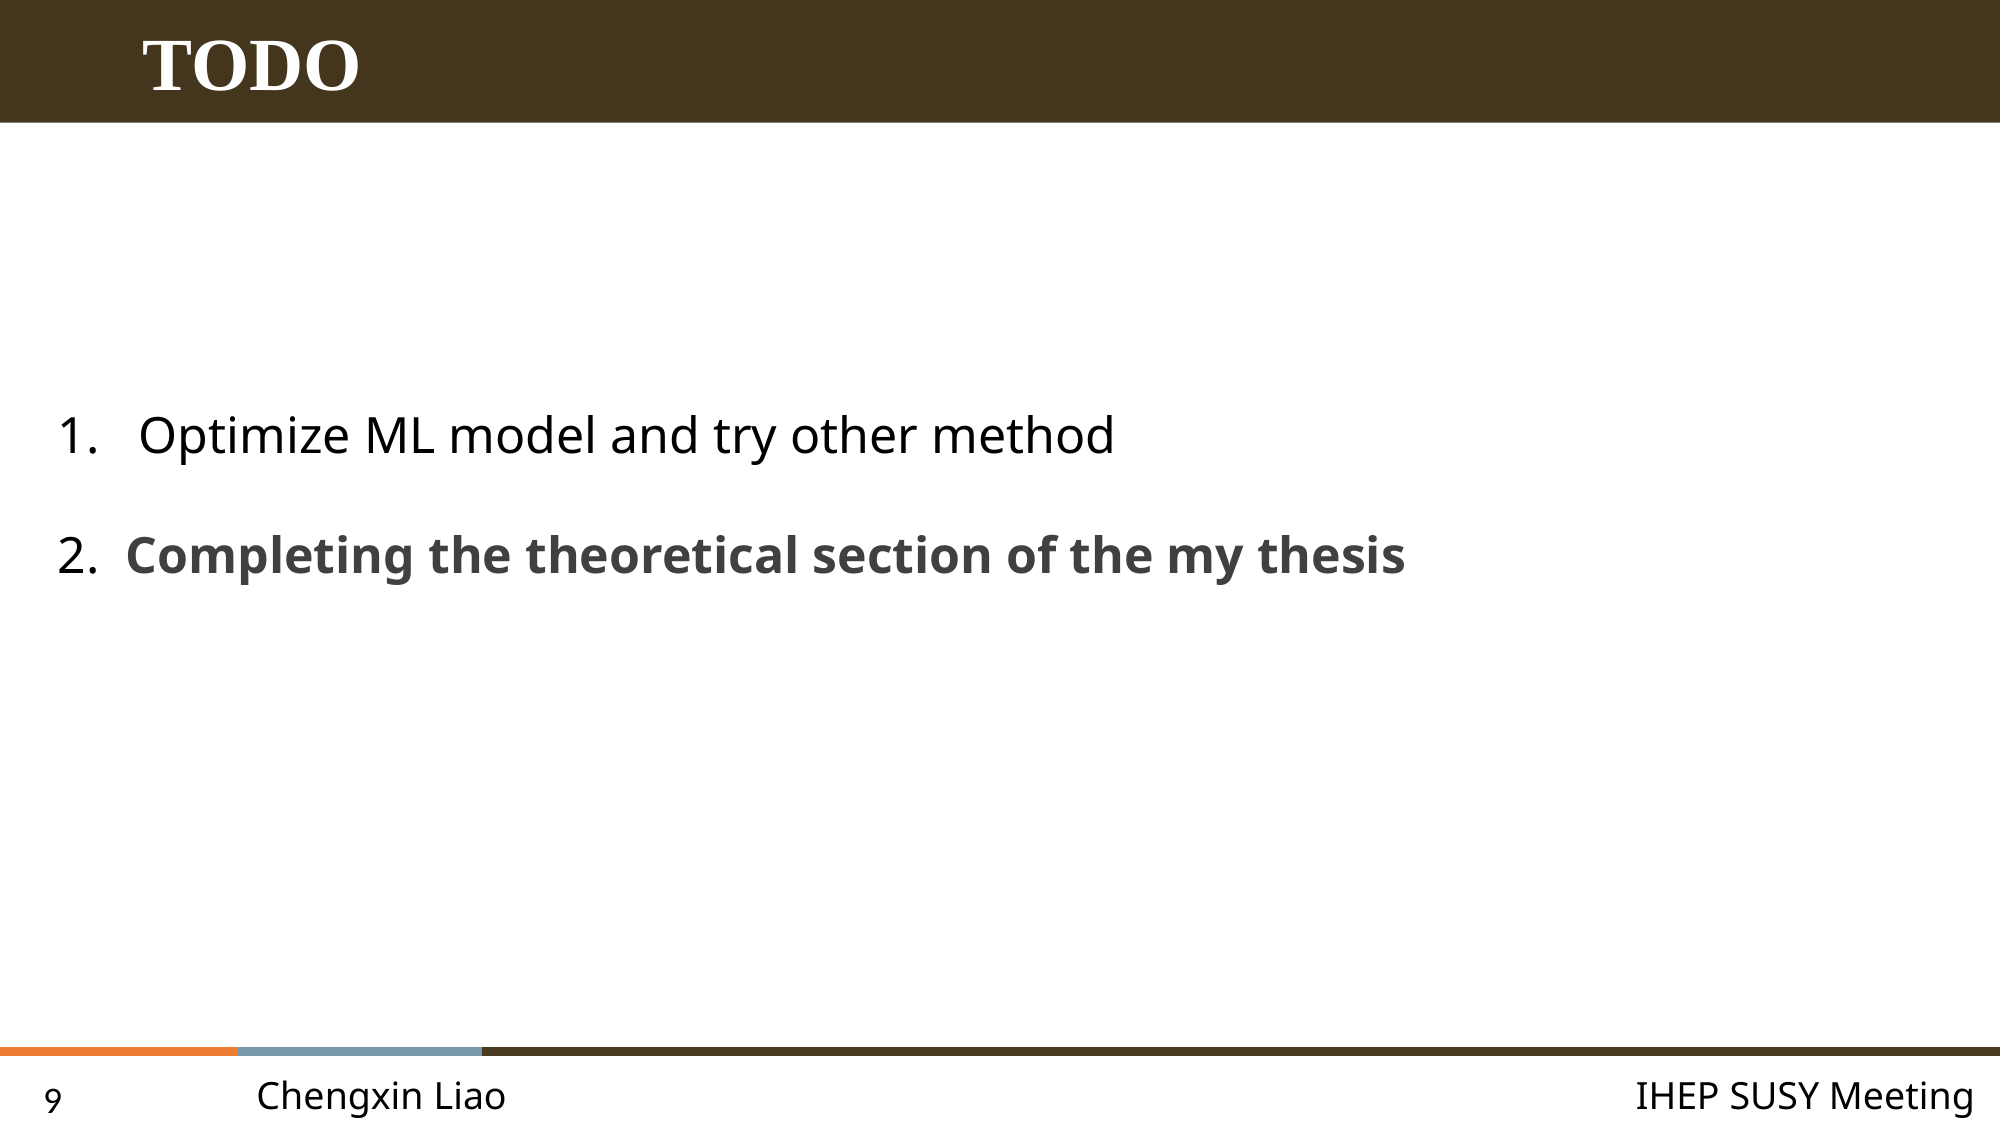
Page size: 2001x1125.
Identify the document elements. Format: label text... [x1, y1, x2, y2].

text_box IHEP SUSY Meeting [1621, 1064, 1991, 1125]
text_box [0, 0, 2000, 124]
text_box 1. Optimize ML model and try other method 2. Completing the theoretical section of the my thesis [43, 395, 1957, 591]
text_box 9 [28, 1068, 127, 1125]
text_box TODO [127, 8, 377, 113]
text_box Chengxin Liao [241, 1064, 522, 1125]
